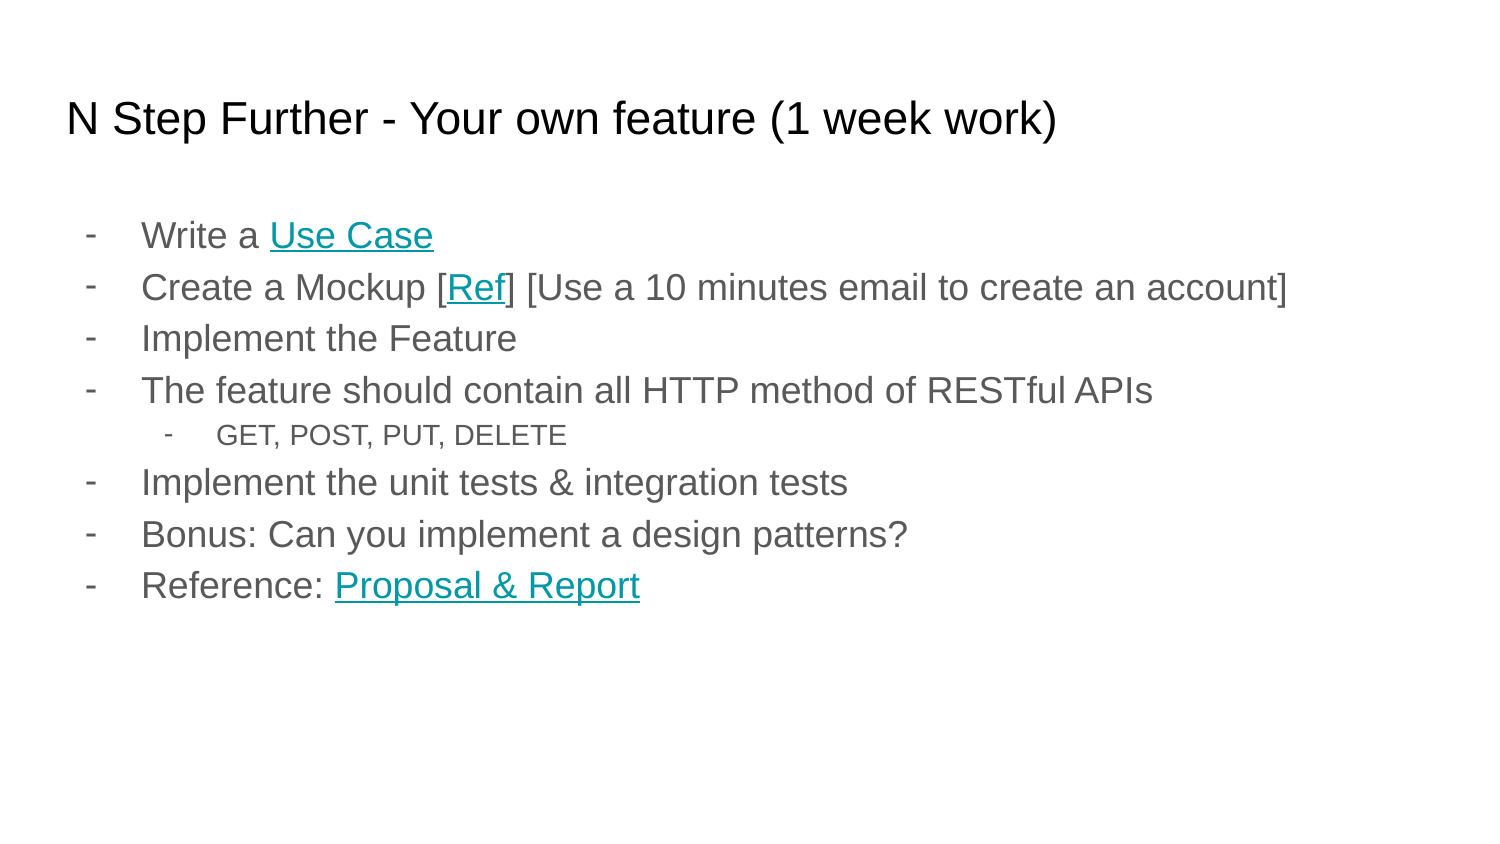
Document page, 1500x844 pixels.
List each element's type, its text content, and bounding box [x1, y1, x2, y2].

title N Step Further - Your own feature (1 week work) [51, 72, 1449, 167]
list Write a Use Case Create a Mockup [Ref] [Use a 10 minutes email to create an account] Implement the Feature The feature should contain all HTTP method of RESTful APIs GET, POST, PUT, DELETE Implement the unit tests & integration tests Bonus: Can you implement a design patterns? Reference: Proposal & Report [51, 189, 1449, 750]
